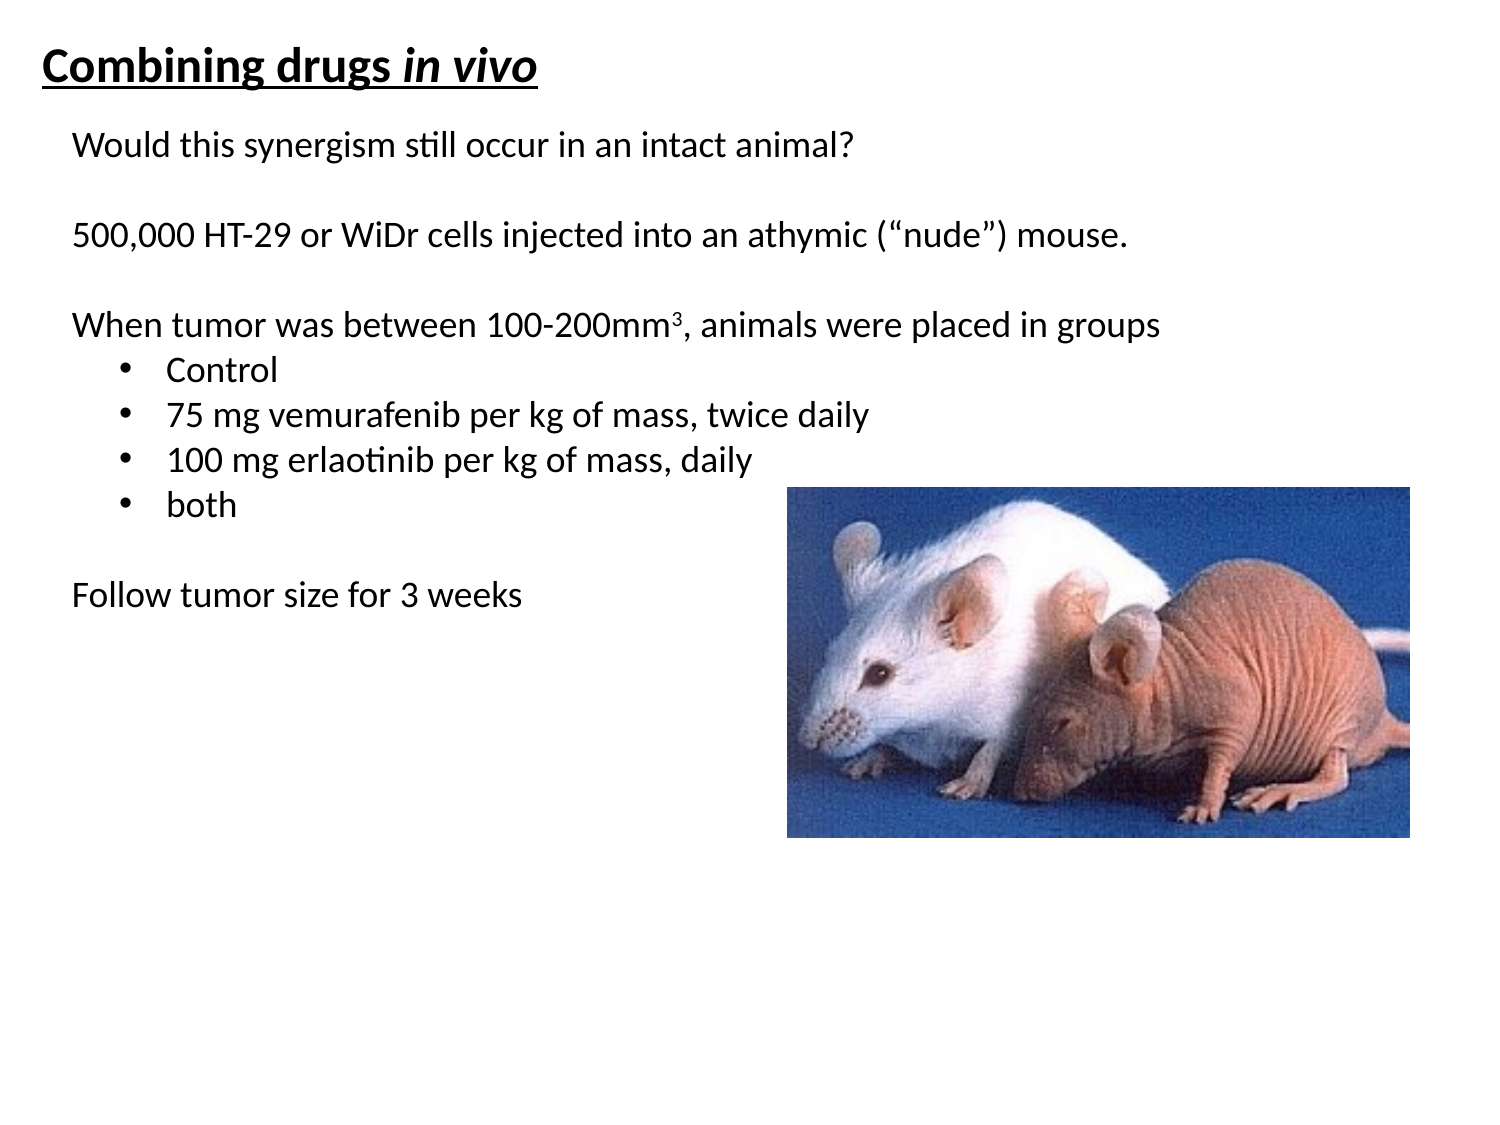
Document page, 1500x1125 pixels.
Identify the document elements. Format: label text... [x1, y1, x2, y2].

text_box Combining drugs in vivo [27, 24, 553, 100]
picture [787, 487, 1410, 838]
text_box Would this synergism still occur in an intact animal? 500,000 HT-29 or WiDr cells injected into an athymic (“nude”) mouse. When tumor was between 100-200mm3, animals were placed in groups Control 75 mg vemurafenib per kg of mass, twice daily 100 mg erlaotinib per kg of mass, daily both Follow tumor size for 3 weeks [57, 112, 1177, 623]
